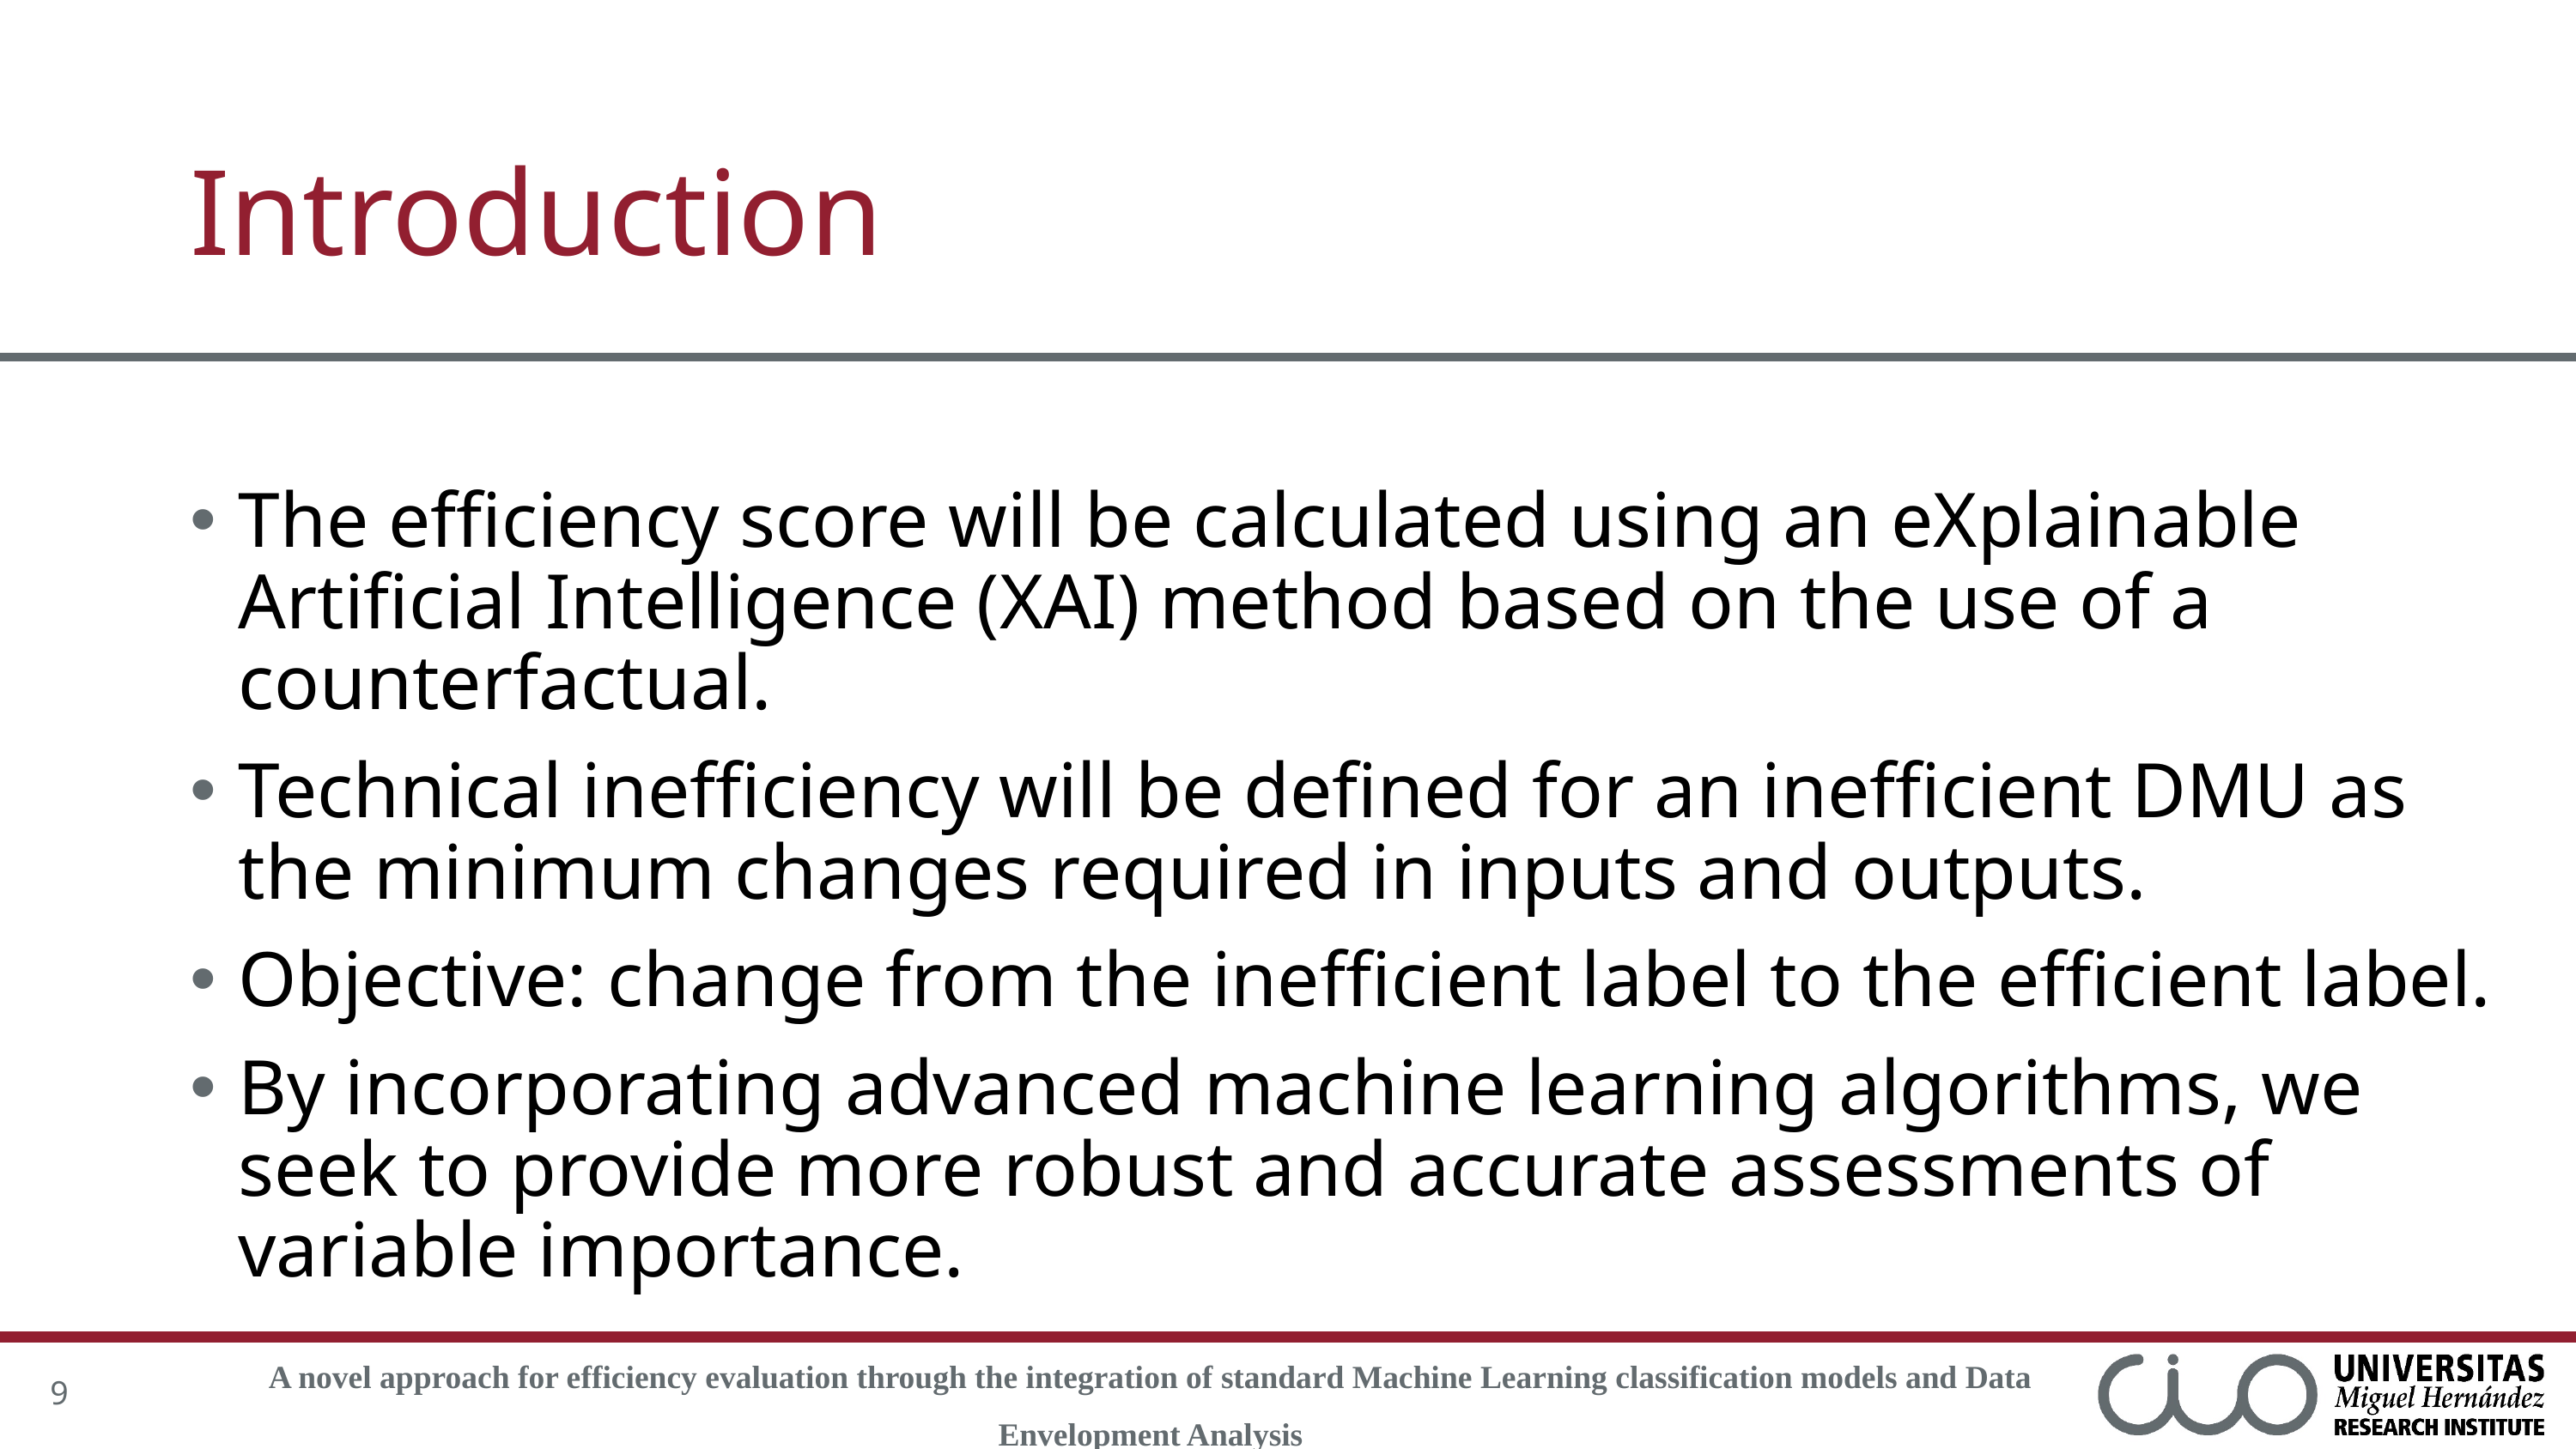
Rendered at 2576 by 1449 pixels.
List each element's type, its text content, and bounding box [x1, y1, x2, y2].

slide_number 9 [37, 1355, 197, 1434]
footer A novel approach for efficiency evaluation through the integration of standard Machine Learning classification models and Data Envelopment Analysis [233, 1355, 2069, 1434]
picture [2091, 1347, 2551, 1442]
list The efficiency score will be calculated using an eXplainable Artificial Intelligence (XAI) method based on the use of a counterfactual. Technical inefficiency will be defined for an inefficient DMU as the minimum changes required in inputs and outputs. Objective: change from the inefficient label to the efficient label. By incorporating advanced machine learning algorithms, we seek to provide more robust and accurate assessments of variable importance. [177, 476, 2515, 1300]
title Introduction [177, 76, 2399, 358]
